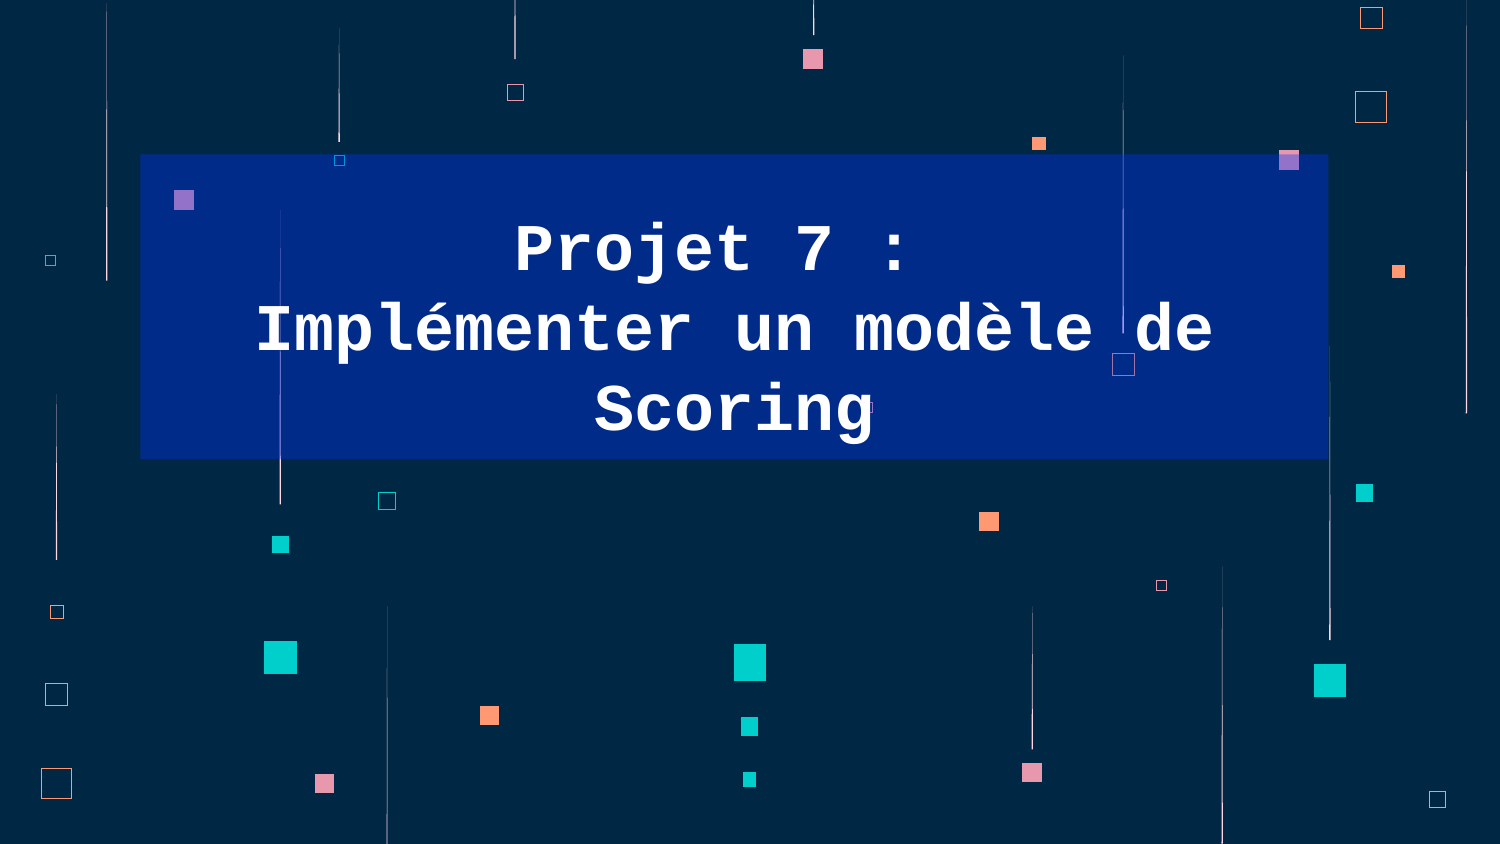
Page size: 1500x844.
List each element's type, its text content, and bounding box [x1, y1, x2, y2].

text_box [479, 705, 500, 726]
text_box [979, 511, 999, 532]
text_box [1022, 606, 1043, 783]
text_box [1111, 55, 1135, 376]
text_box [1032, 137, 1046, 151]
title Projet 7 : Implémenter un modèle de Scoring [140, 154, 1329, 460]
text_box [314, 773, 335, 794]
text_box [263, 209, 297, 675]
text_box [733, 644, 767, 787]
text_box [1313, 345, 1347, 698]
